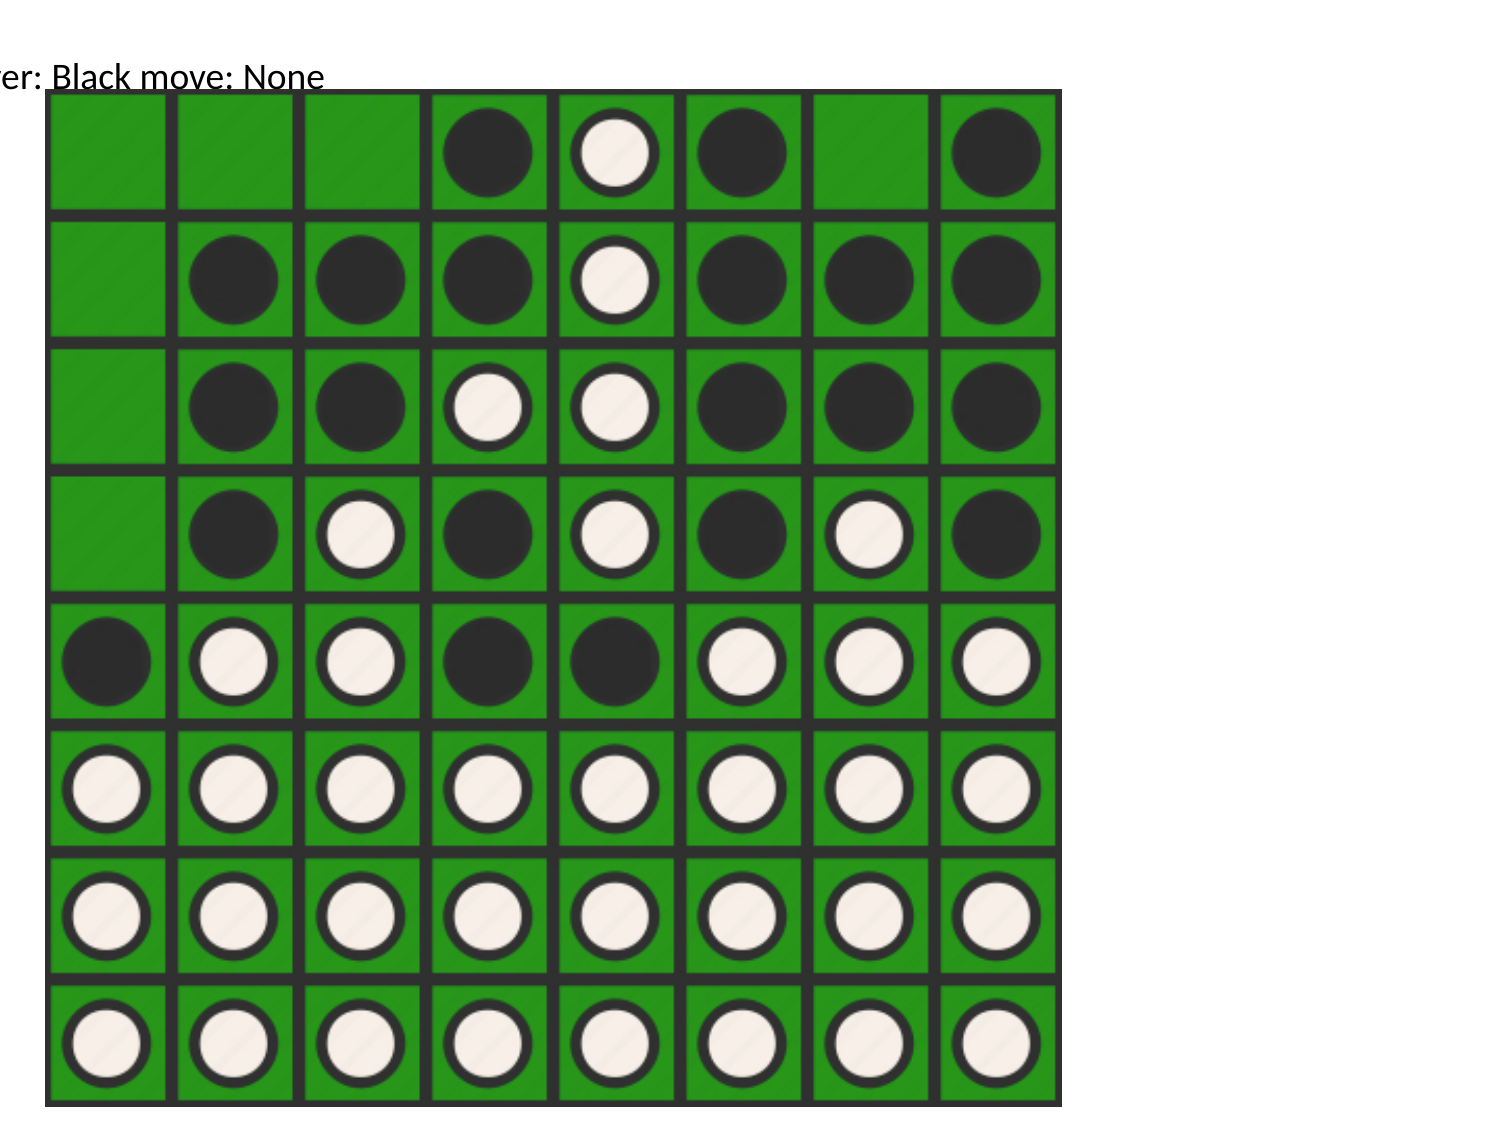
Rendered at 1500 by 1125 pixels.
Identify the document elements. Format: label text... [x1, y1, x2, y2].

picture [44, 89, 1062, 1107]
text_box turn: 55 player: Black move: None [0, 44, 341, 105]
